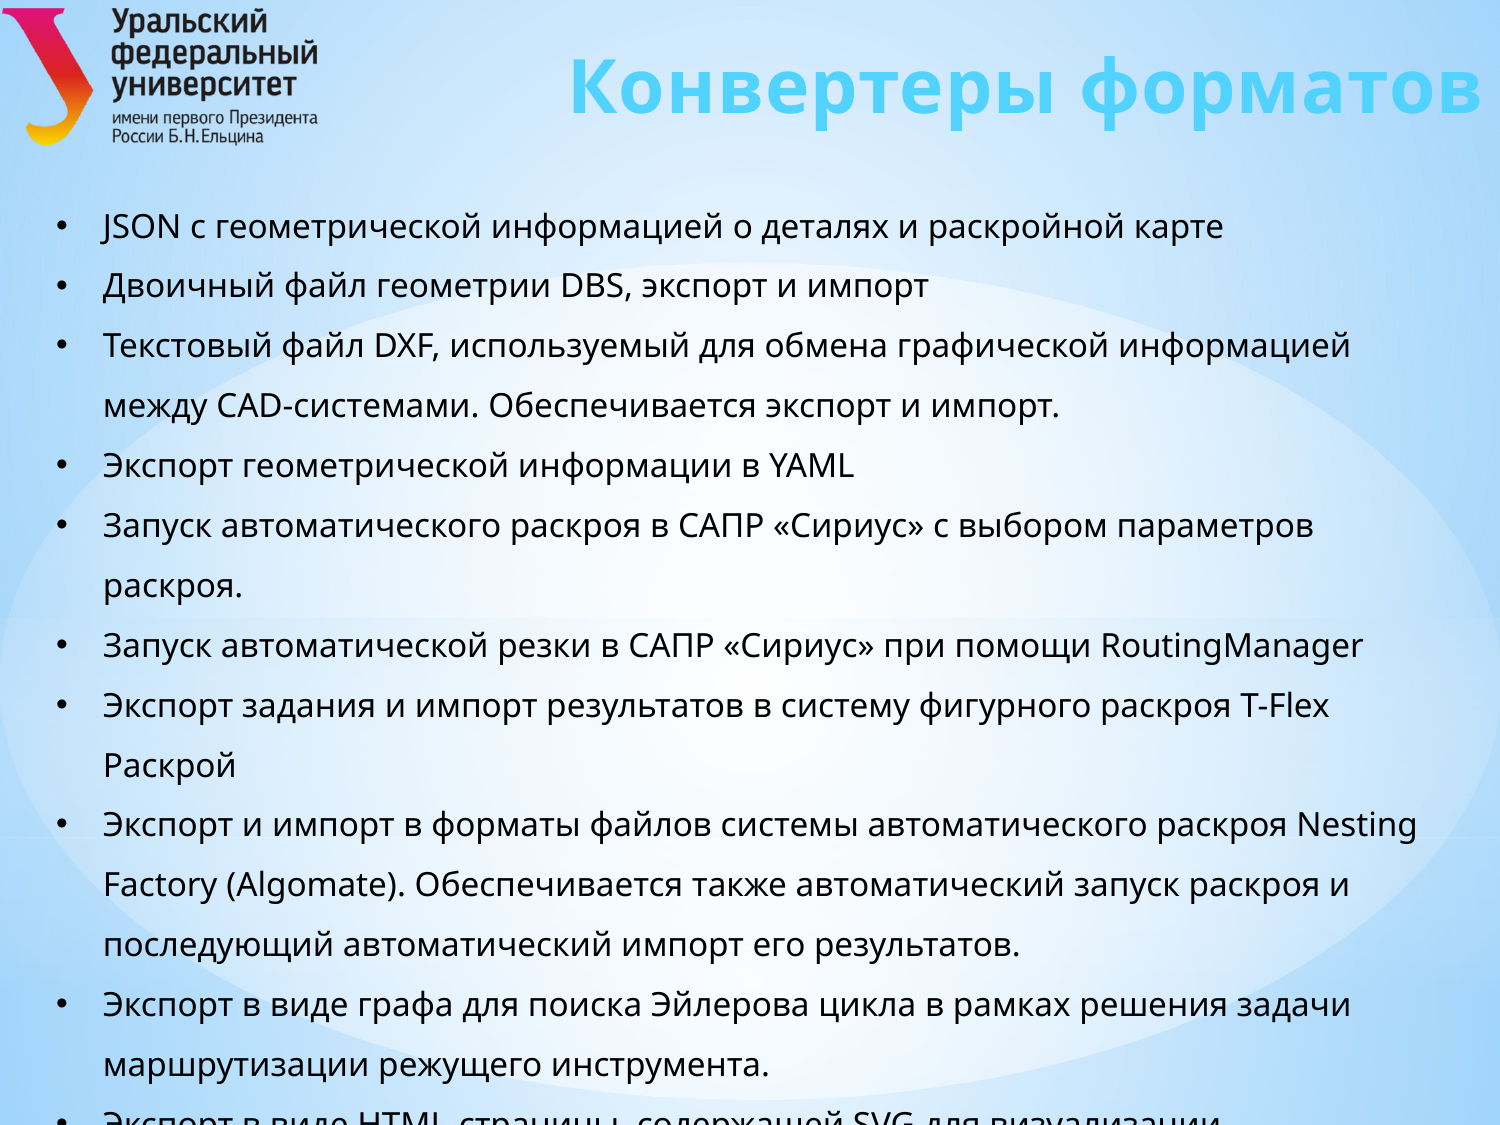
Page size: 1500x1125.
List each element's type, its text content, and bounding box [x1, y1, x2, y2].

text_box JSON с геометрической информацией о деталях и раскройной карте Двоичный файл геометрии DBS, экспорт и импорт Текстовый файл DXF, используемый для обмена графической информацией между CAD-системами. Обеспечивается экспорт и импорт. Экспорт геометрической информации в YAML Запуск автоматического раскроя в САПР «Сириус» с выбором параметров раскроя. Запуск автоматической резки в САПР «Сириус» при помощи RoutingManager Экспорт задания и импорт результатов в систему фигурного раскроя T-Flex Раскрой Экспорт и импорт в форматы файлов системы автоматического раскроя Nesting Factory (Algomate). Обеспечивается также автоматический запуск раскроя и последующий автоматический импорт его результатов. Экспорт в виде графа для поиска Эйлерова цикла в рамках решения задачи маршрутизации режущего инструмента. Экспорт в виде HTML-страницы, содержащей SVG для визуализации … [41, 177, 1459, 1125]
text_box Конвертеры форматов [377, 30, 1500, 136]
picture [0, 0, 337, 154]
